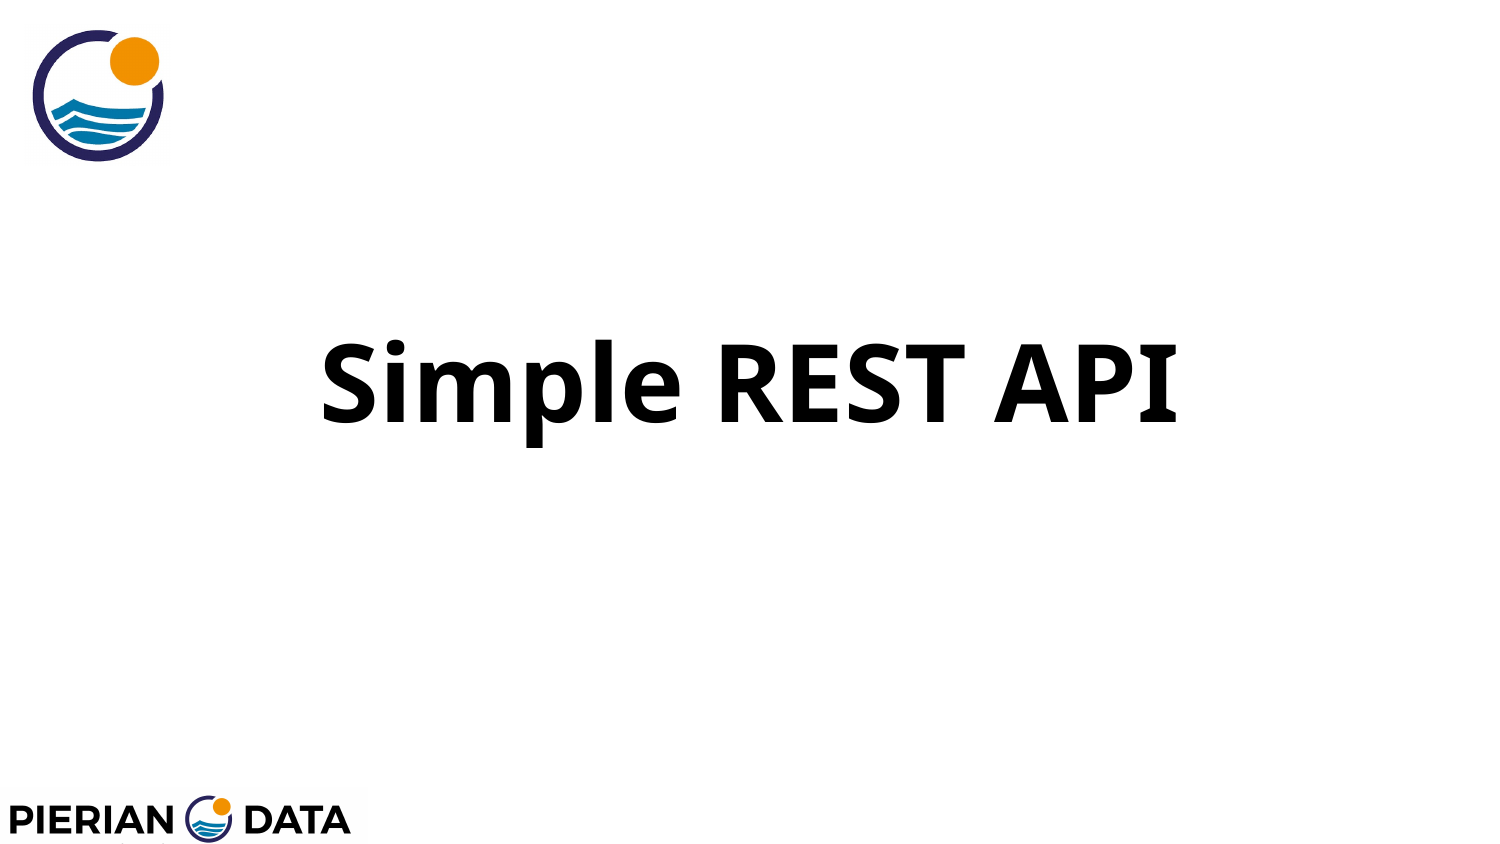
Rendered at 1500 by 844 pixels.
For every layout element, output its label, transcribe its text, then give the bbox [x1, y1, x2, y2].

title Simple REST API [51, 122, 1449, 459]
picture [24, 24, 172, 167]
picture [0, 787, 368, 844]
